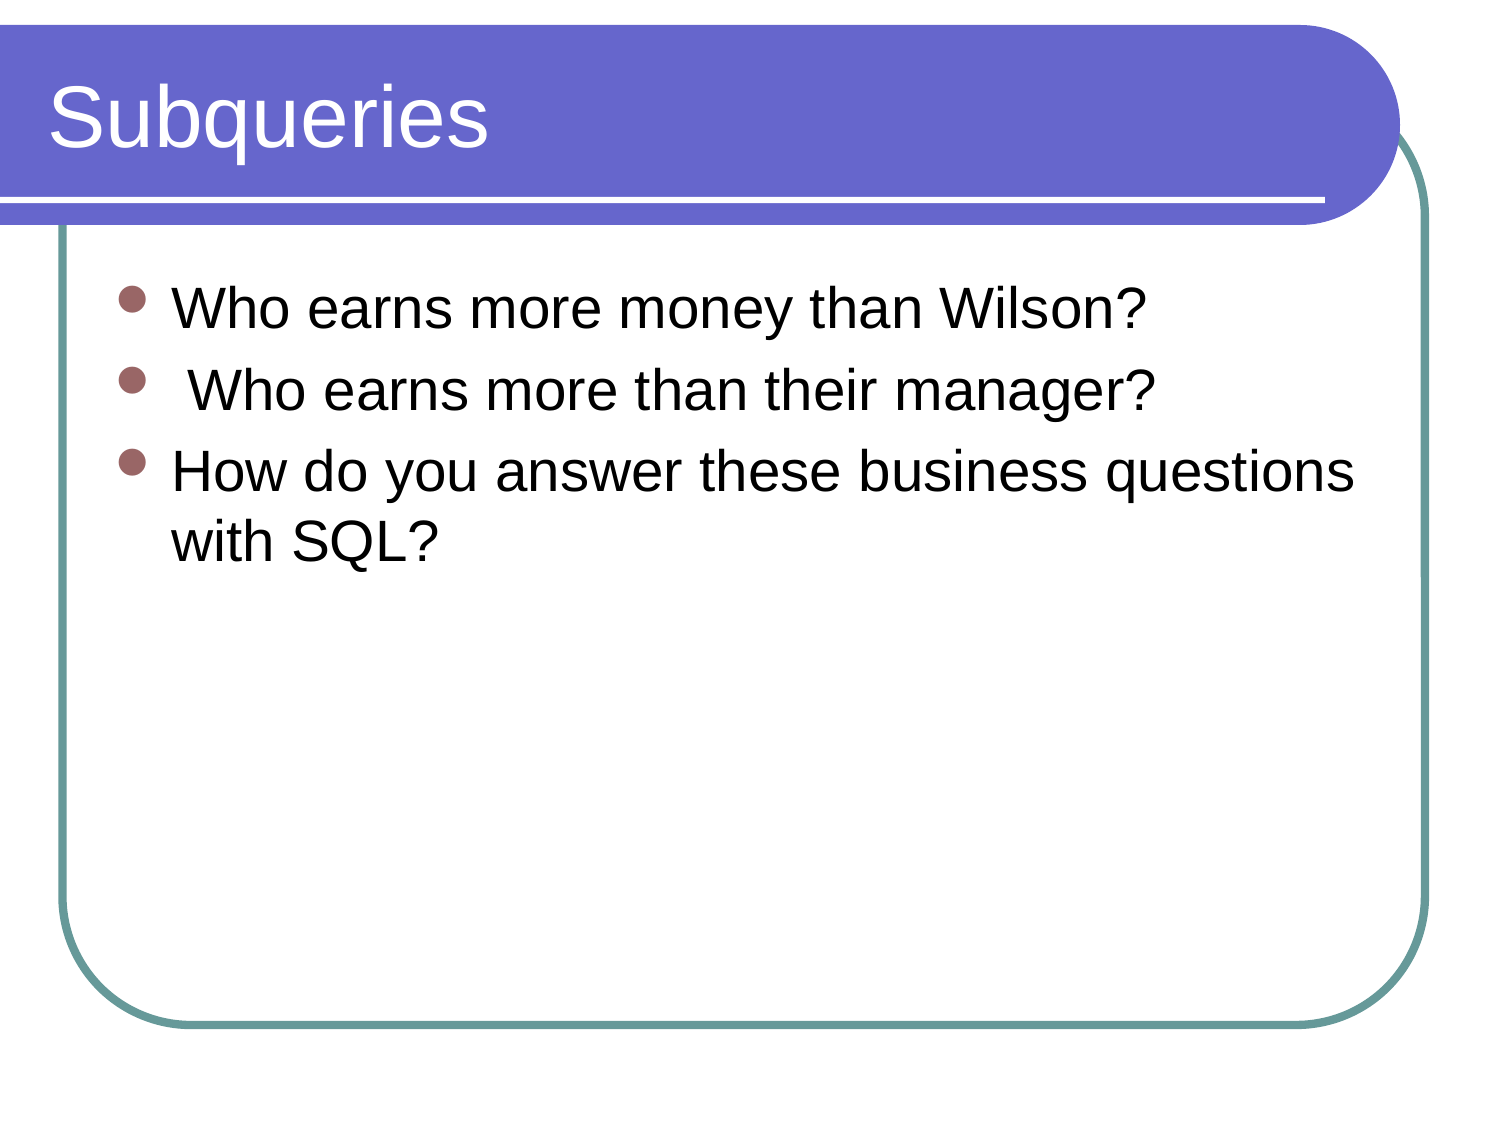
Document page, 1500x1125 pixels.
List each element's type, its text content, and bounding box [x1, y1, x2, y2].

title Subqueries [32, 37, 1347, 188]
list Who earns more money than Wilson? Who earns more than their manager? How do you answer these business questions with SQL? [99, 262, 1400, 988]
